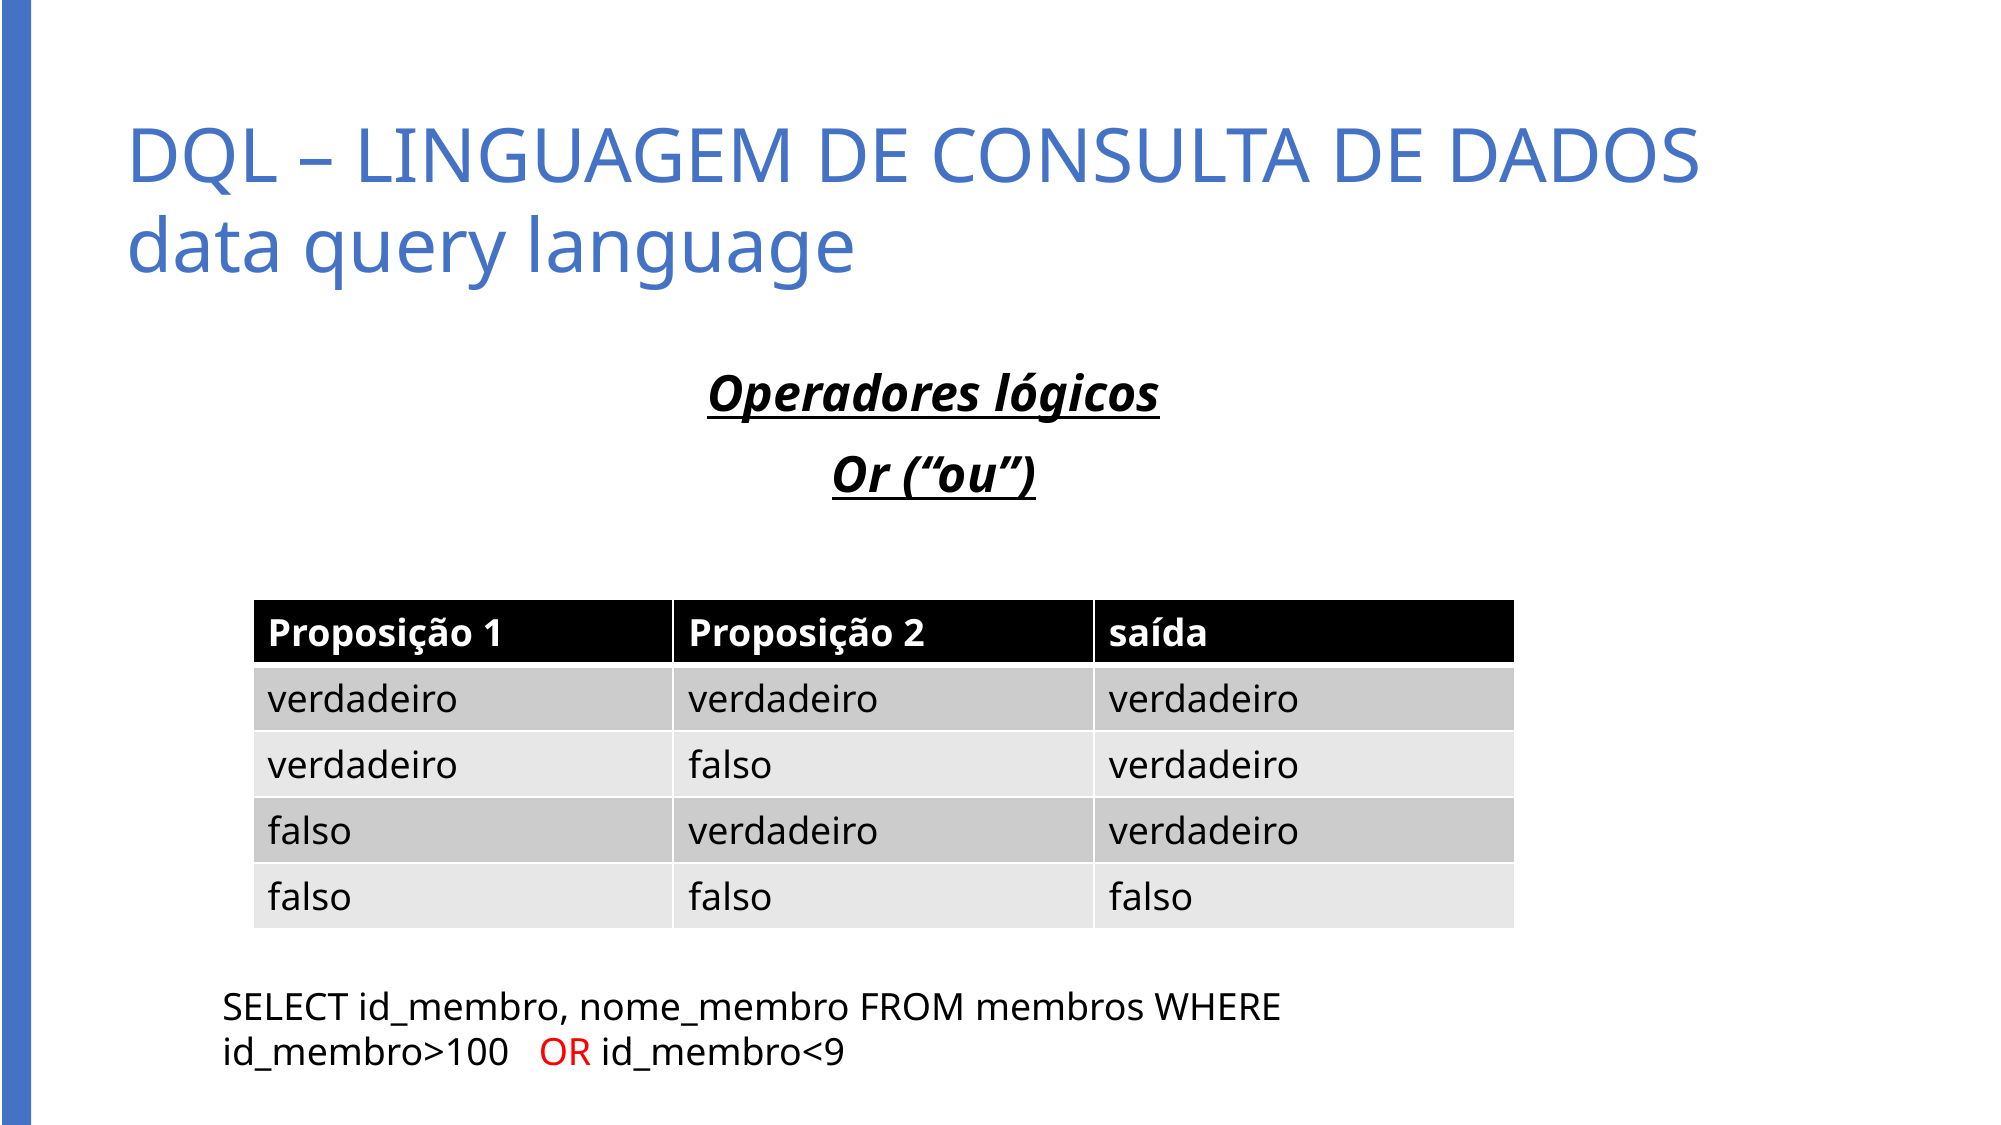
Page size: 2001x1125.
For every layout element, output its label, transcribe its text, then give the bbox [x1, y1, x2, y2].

table_cell verdadeiro [674, 798, 1093, 862]
table_cell verdadeiro [1095, 668, 1514, 730]
table_cell verdadeiro [1095, 732, 1514, 796]
table_cell verdadeiro [254, 732, 672, 796]
table_header saída [1095, 600, 1514, 662]
table_cell verdadeiro [1095, 798, 1514, 862]
table_cell falso [674, 732, 1093, 796]
table_cell falso [674, 864, 1093, 928]
table_cell verdadeiro [674, 668, 1093, 730]
title DQL – LINGUAGEM DE CONSULTA DE DADOS data query language [111, 99, 1848, 317]
table_cell falso [1095, 864, 1514, 928]
table_cell falso [254, 864, 672, 928]
table_cell verdadeiro [254, 668, 672, 730]
table_header Proposição 1 [254, 600, 672, 662]
list Operadores lógicos Or (“ou”) [111, 354, 1757, 992]
table_cell falso [254, 798, 672, 862]
table_header Proposição 2 [674, 600, 1093, 662]
text_box SELECT id_membro, nome_membro FROM membros WHERE id_membro>100 OR id_membro<9 [207, 975, 1693, 1081]
